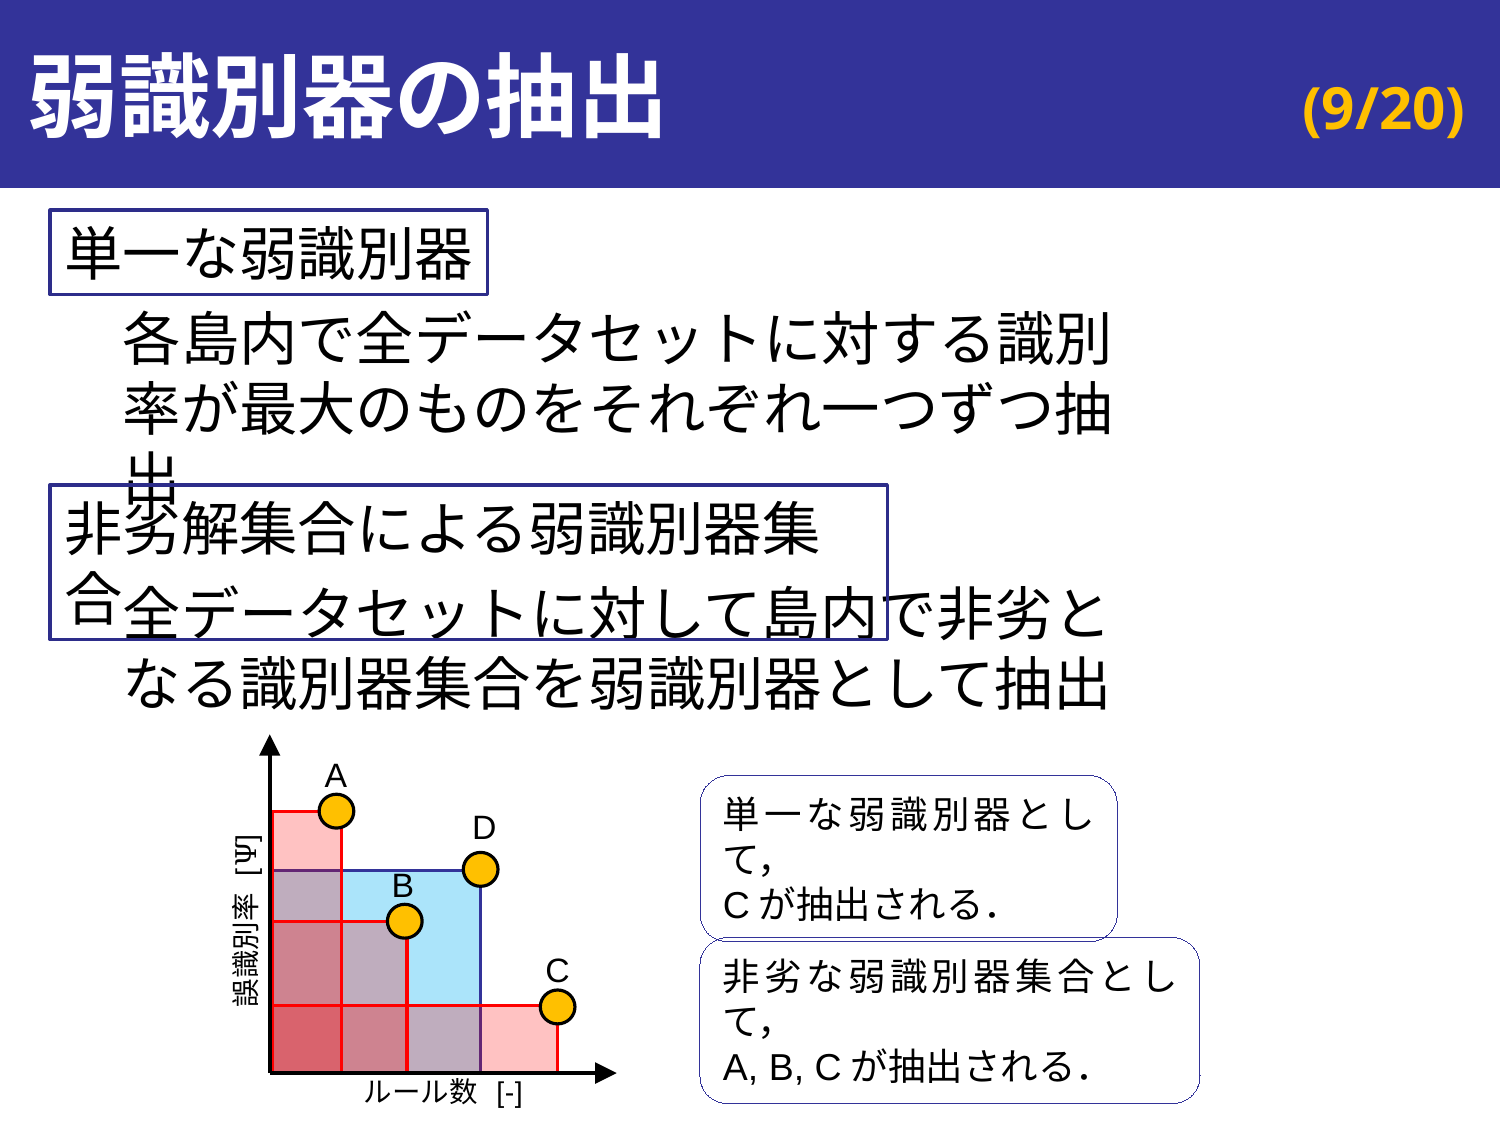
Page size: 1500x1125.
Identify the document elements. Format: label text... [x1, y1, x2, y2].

text_box 非劣解集合による弱識別器集合 [49, 484, 888, 640]
text_box 全データセットに対して島内で非劣となる識別器集合を弱識別器として抽出 [107, 569, 1175, 738]
text_box 非劣な弱識別器集合として， A, B, Cが抽出される． [699, 937, 1201, 1104]
picture [217, 711, 639, 1125]
text_box 各島内で全データセットに対する識別率が最大のものをそれぞれ一つずつ抽出 [107, 294, 1175, 463]
title 弱識別器の抽出 [12, 0, 1500, 188]
text_box 単一な弱識別器として， Cが抽出される． [700, 775, 1118, 939]
text_box 単一な弱識別器 [49, 210, 488, 295]
